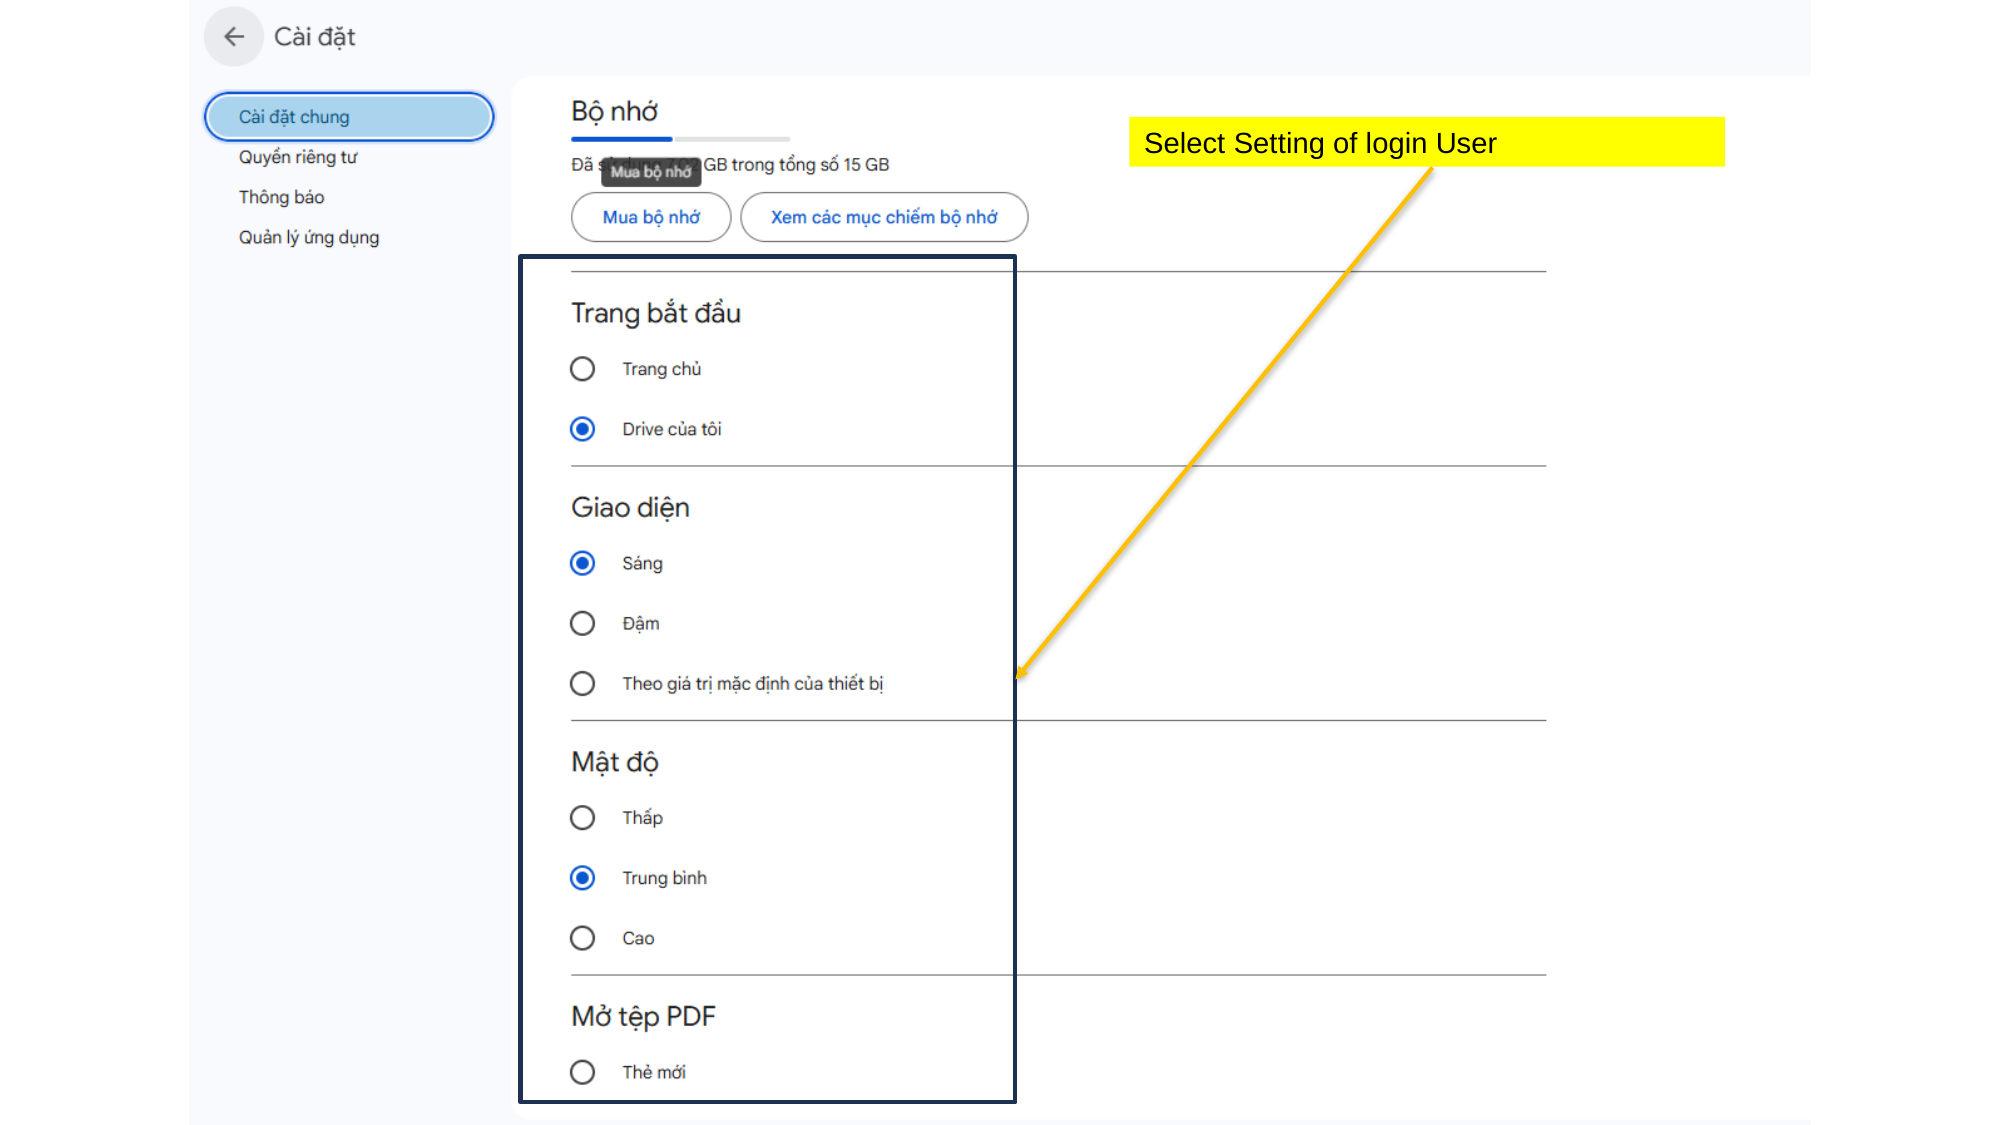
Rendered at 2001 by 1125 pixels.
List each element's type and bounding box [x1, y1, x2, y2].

picture [189, 0, 1811, 1125]
text_box [1015, 167, 1433, 680]
